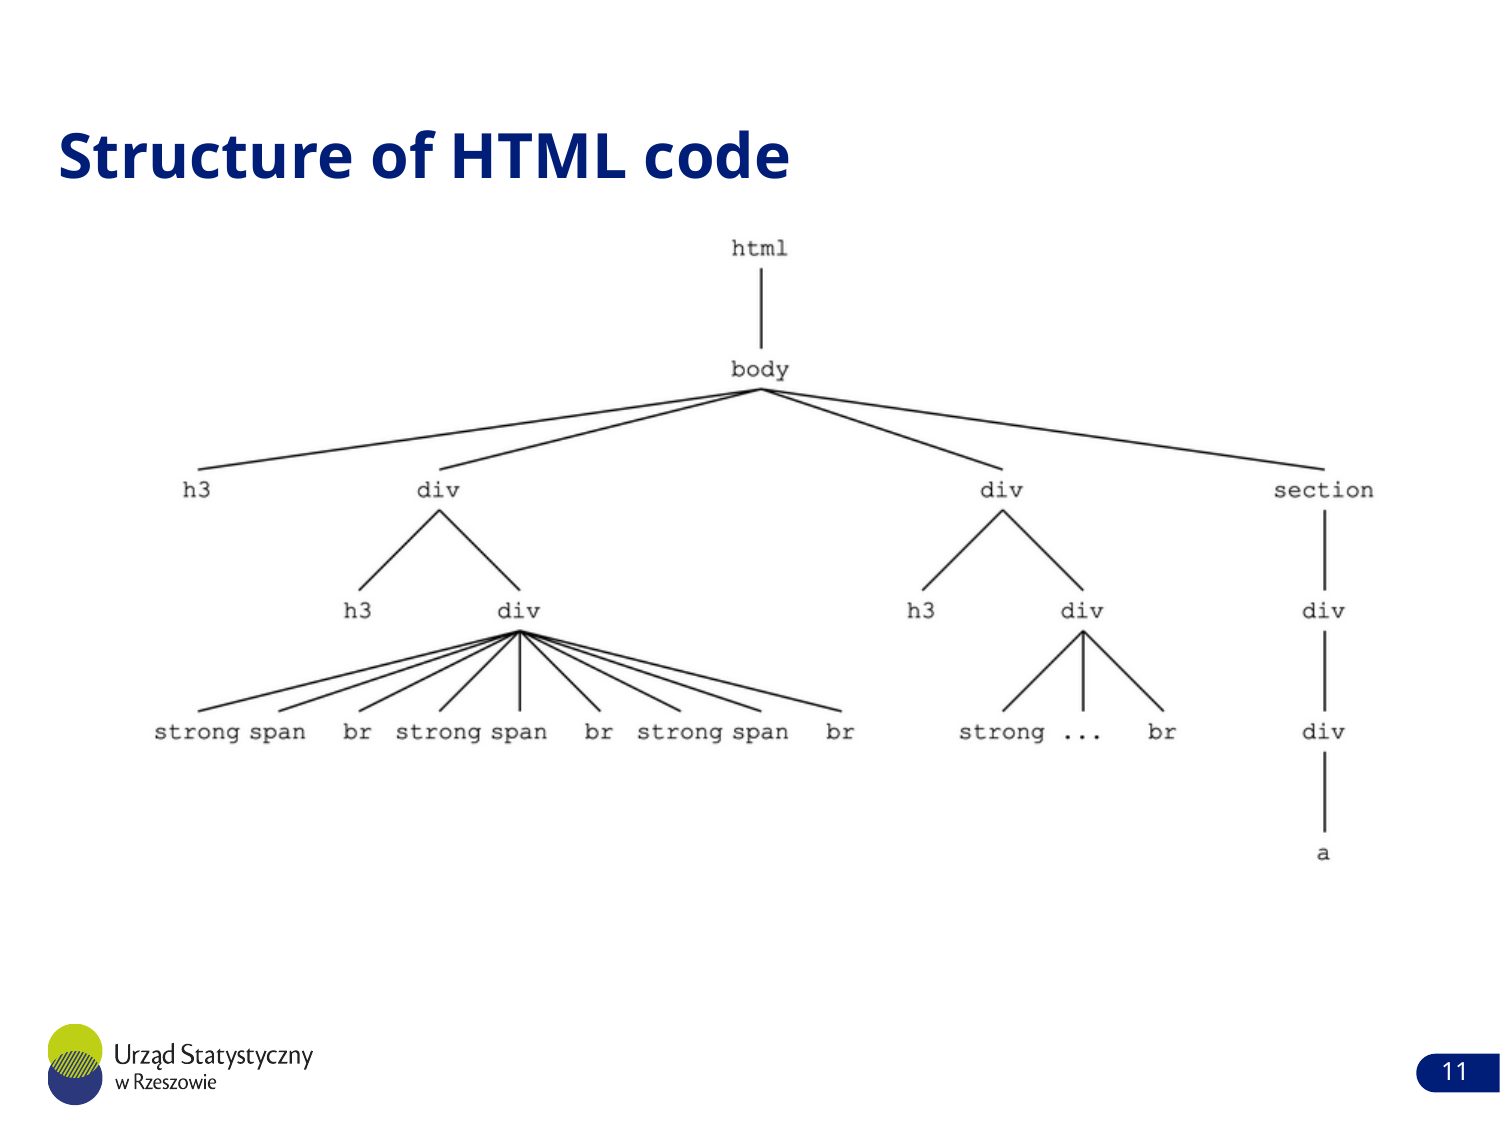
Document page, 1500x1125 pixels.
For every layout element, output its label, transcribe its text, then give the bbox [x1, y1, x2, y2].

title Structure of HTML code [43, 22, 1178, 296]
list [65, 189, 1413, 906]
slide_number 11 [1059, 1042, 1485, 1103]
